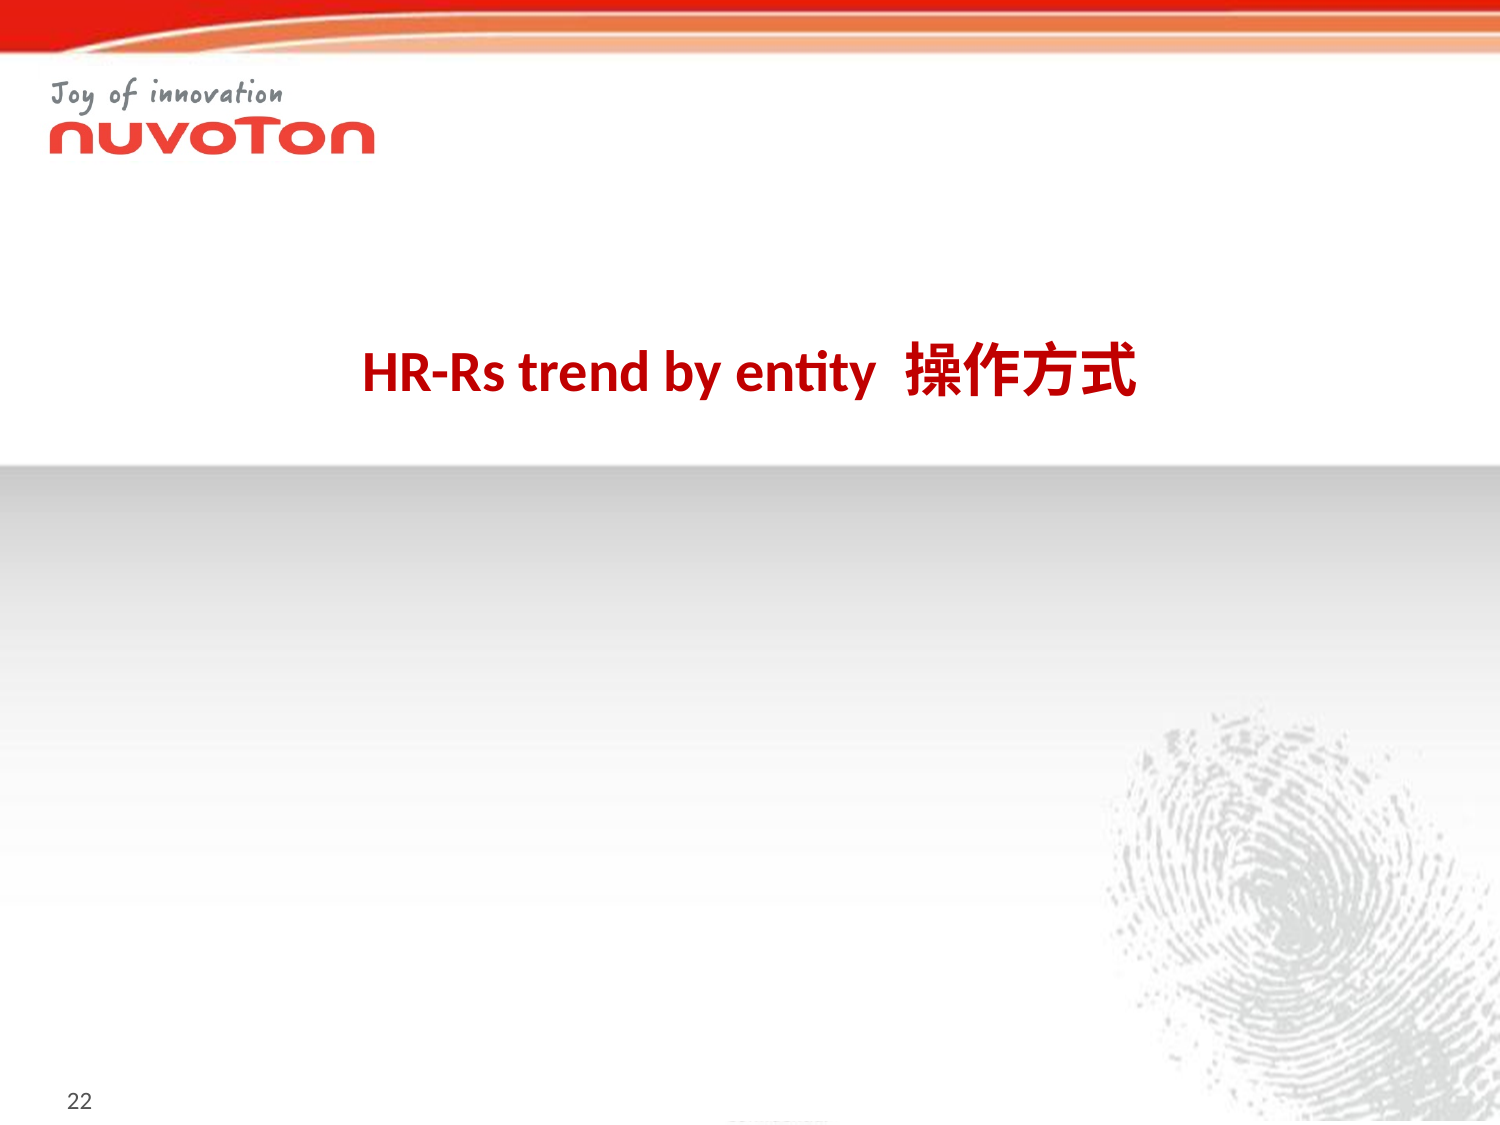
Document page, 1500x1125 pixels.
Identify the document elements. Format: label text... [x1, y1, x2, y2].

text_box HR-Rs trend by entity 操作方式 [64, 302, 1436, 433]
picture [0, 0, 1500, 1125]
slide_number 21 [0, 1069, 160, 1125]
